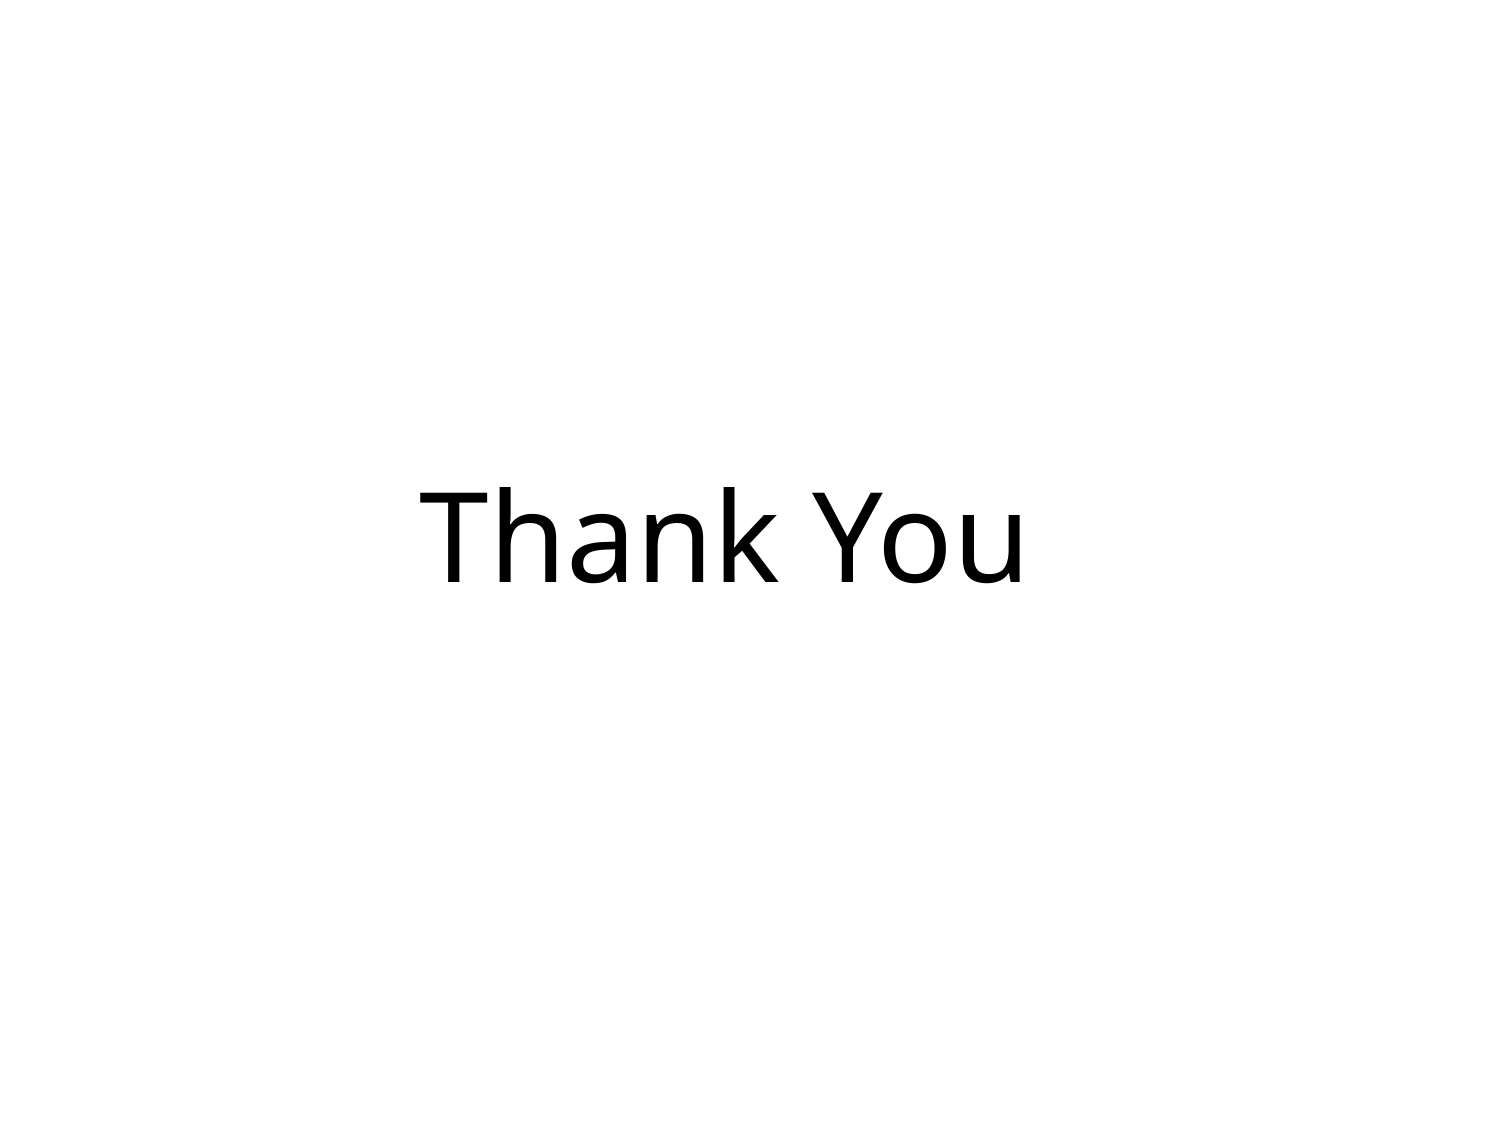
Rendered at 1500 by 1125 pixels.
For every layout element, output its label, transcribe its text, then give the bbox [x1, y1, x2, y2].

text_box Thank You [50, 450, 1400, 1125]
